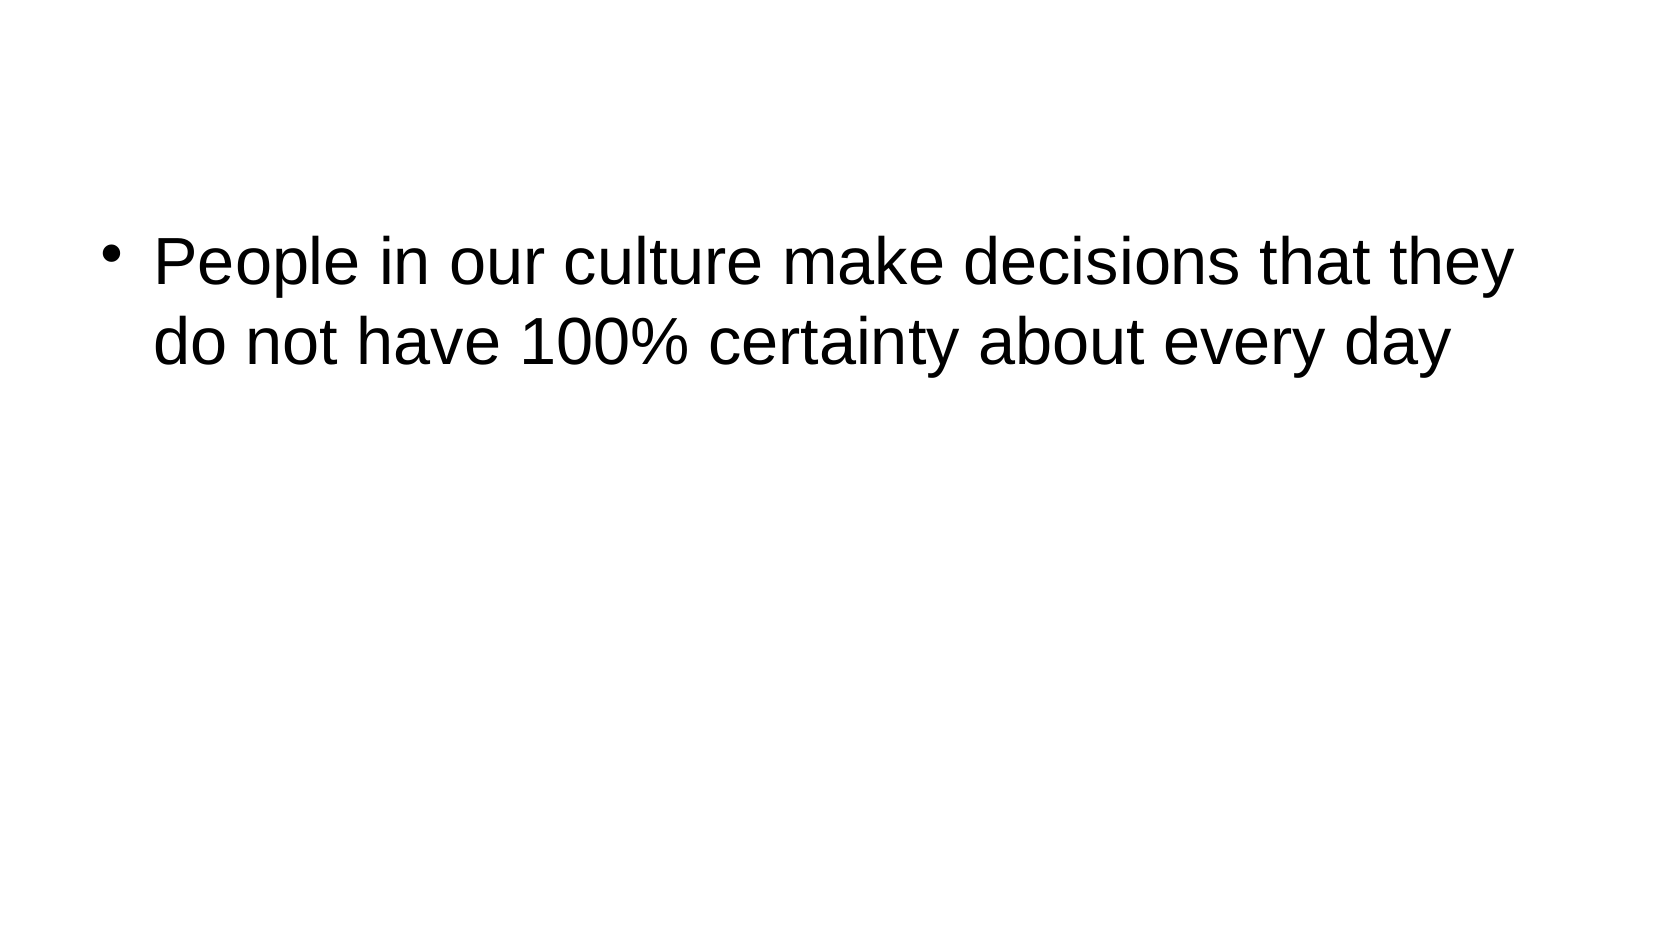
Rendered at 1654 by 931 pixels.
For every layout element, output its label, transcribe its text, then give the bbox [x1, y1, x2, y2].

list People in our culture make decisions that they do not have 100% certainty about every day [82, 217, 1571, 757]
